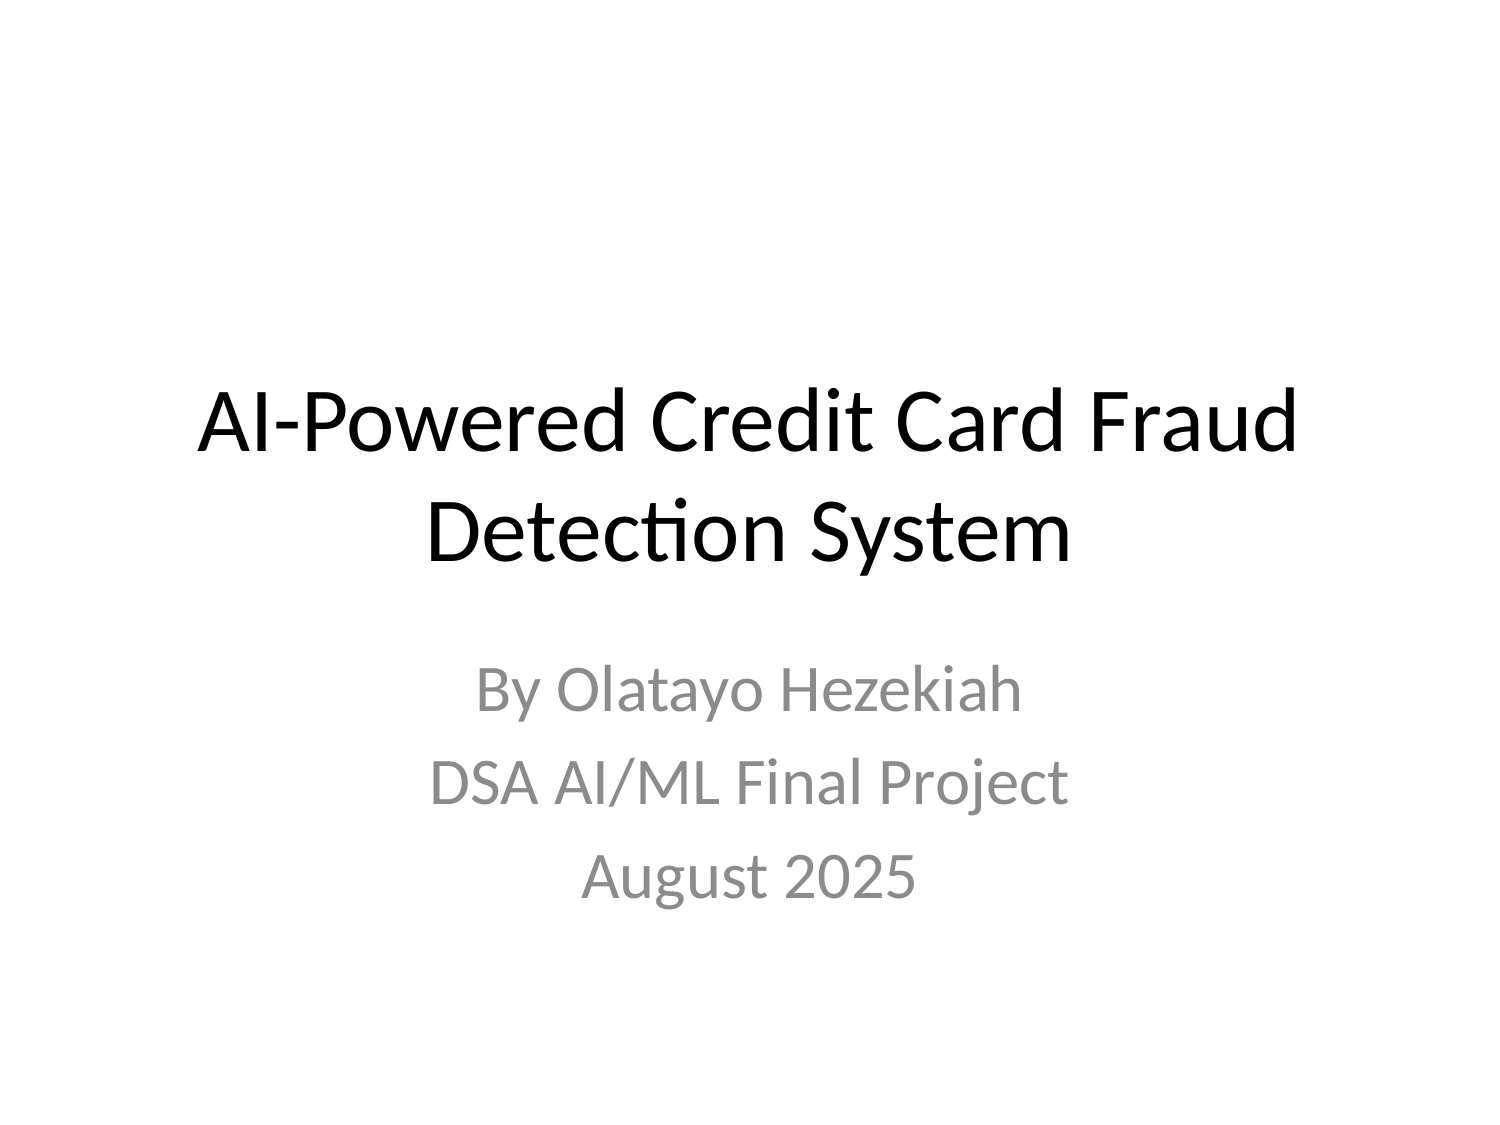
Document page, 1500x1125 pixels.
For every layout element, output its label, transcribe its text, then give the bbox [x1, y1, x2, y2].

title AI-Powered Credit Card Fraud Detection System [112, 349, 1388, 591]
subtitle By Olatayo Hezekiah DSA AI/ML Final Project August 2025 [225, 637, 1275, 925]
